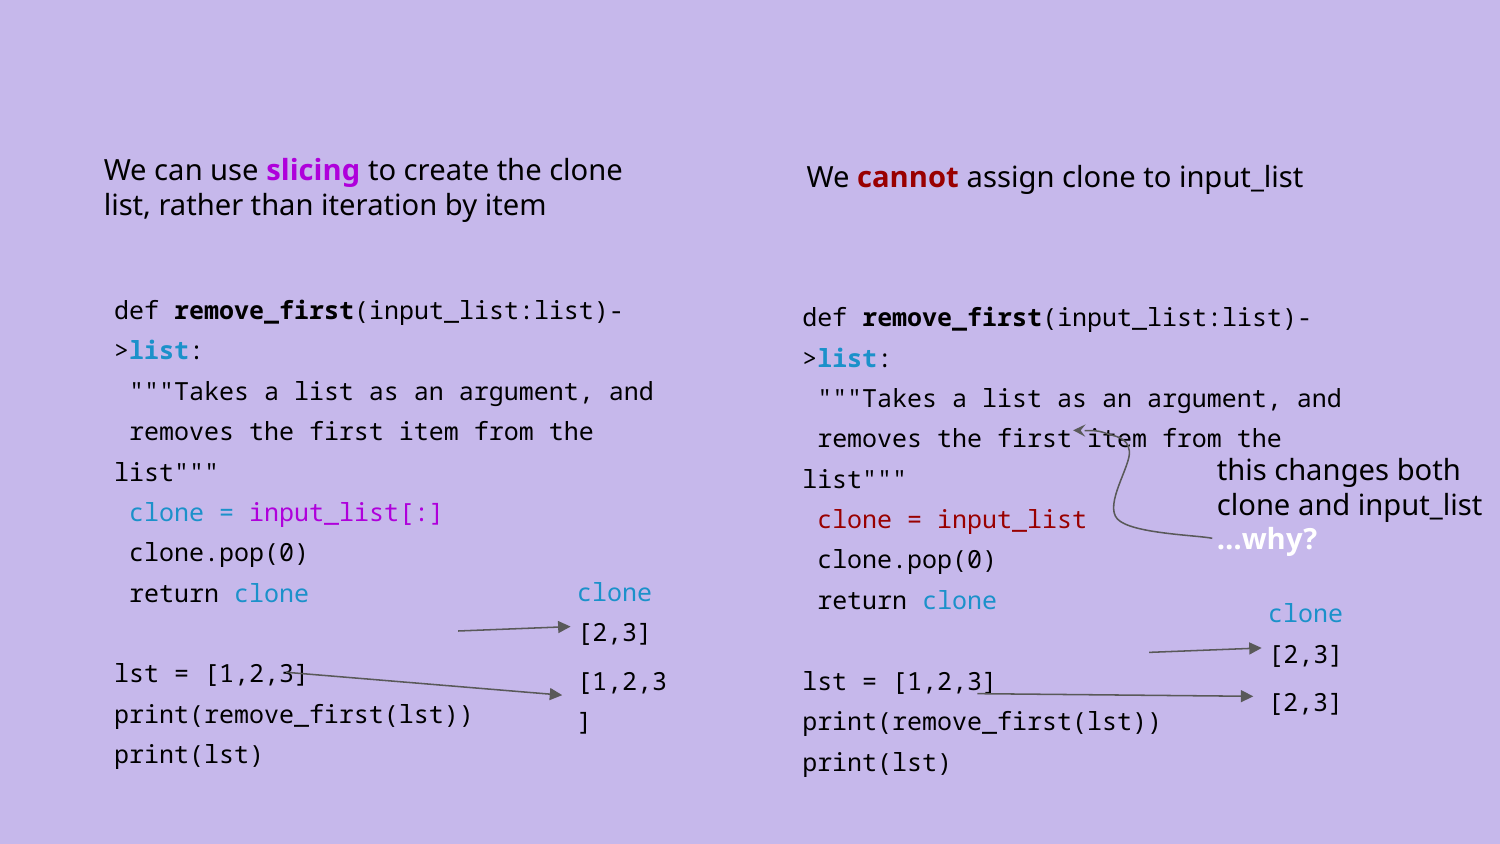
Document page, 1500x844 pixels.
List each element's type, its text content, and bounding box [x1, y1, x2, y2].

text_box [1148, 572, 1384, 674]
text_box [1072, 430, 1500, 573]
text_box We cannot assign clone to input_list [791, 143, 1396, 209]
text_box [976, 660, 1384, 722]
text_box We can use slicing to create the clone list, rather than iteration by item [88, 136, 693, 237]
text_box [98, 268, 712, 701]
text_box def remove_first(input_list:list)->list: """Takes a list as an argument, and removes the first item from the list""" clone = input_list clone.pop(0) return clone lst = [1,2,3] print(remove_first(lst)) print(lst) [787, 276, 1400, 791]
